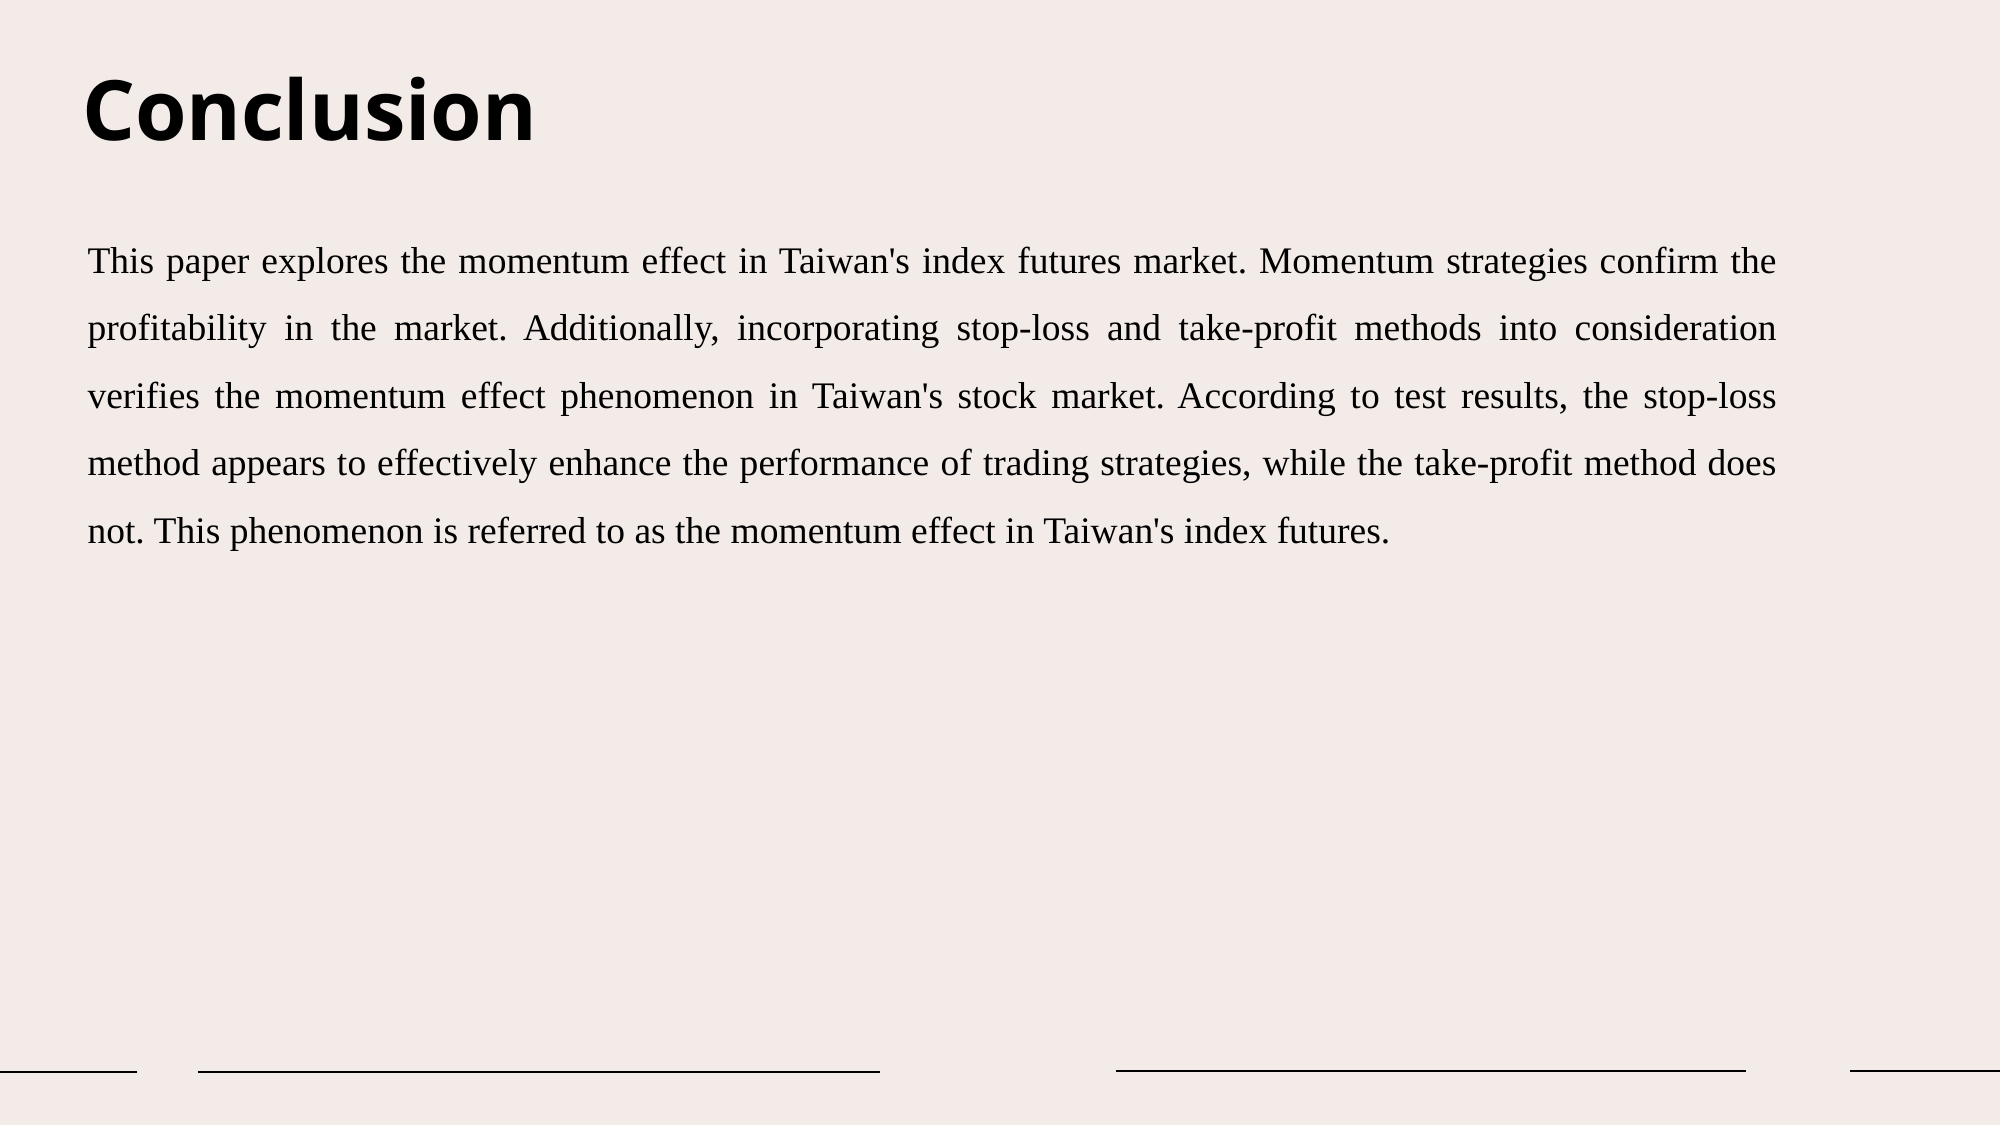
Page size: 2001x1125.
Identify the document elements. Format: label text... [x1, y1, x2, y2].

title Conclusion [67, 49, 1693, 216]
text_box This paper explores the momentum effect in Taiwan's index futures market. Momentum strategies confirm the profitability in the market. Additionally, incorporating stop-loss and take-profit methods into consideration verifies the momentum effect phenomenon in Taiwan's stock market. According to test results, the stop-loss method appears to effectively enhance the performance of trading strategies, while the take-profit method does not. This phenomenon is referred to as the momentum effect in Taiwan's index futures. [72, 205, 1794, 559]
